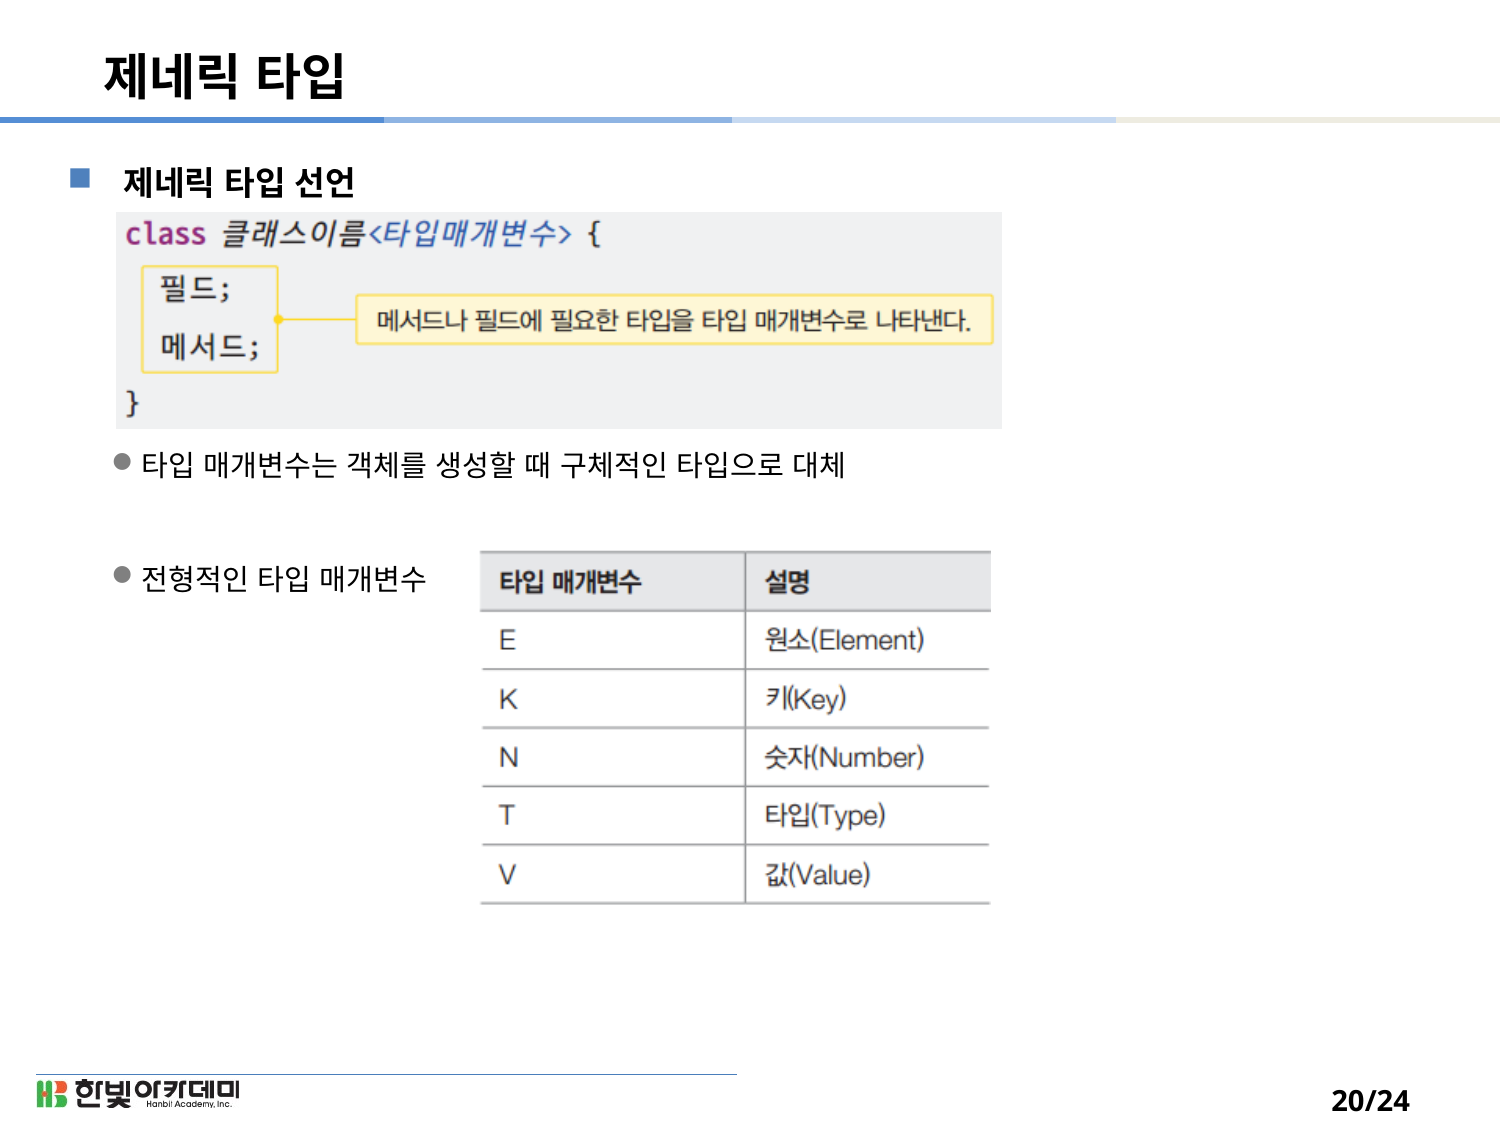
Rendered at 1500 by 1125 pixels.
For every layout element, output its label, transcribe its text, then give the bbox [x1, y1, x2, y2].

picture [36, 1079, 239, 1108]
title 제네릭 타입 [88, 30, 1330, 121]
list 제네릭 타입 선언 타입 매개변수는 객체를 생성할 때 구체적인 타입으로 대체 전형적인 타입 매개변수 [52, 134, 1436, 1083]
picture [477, 548, 991, 908]
picture [116, 212, 1002, 429]
